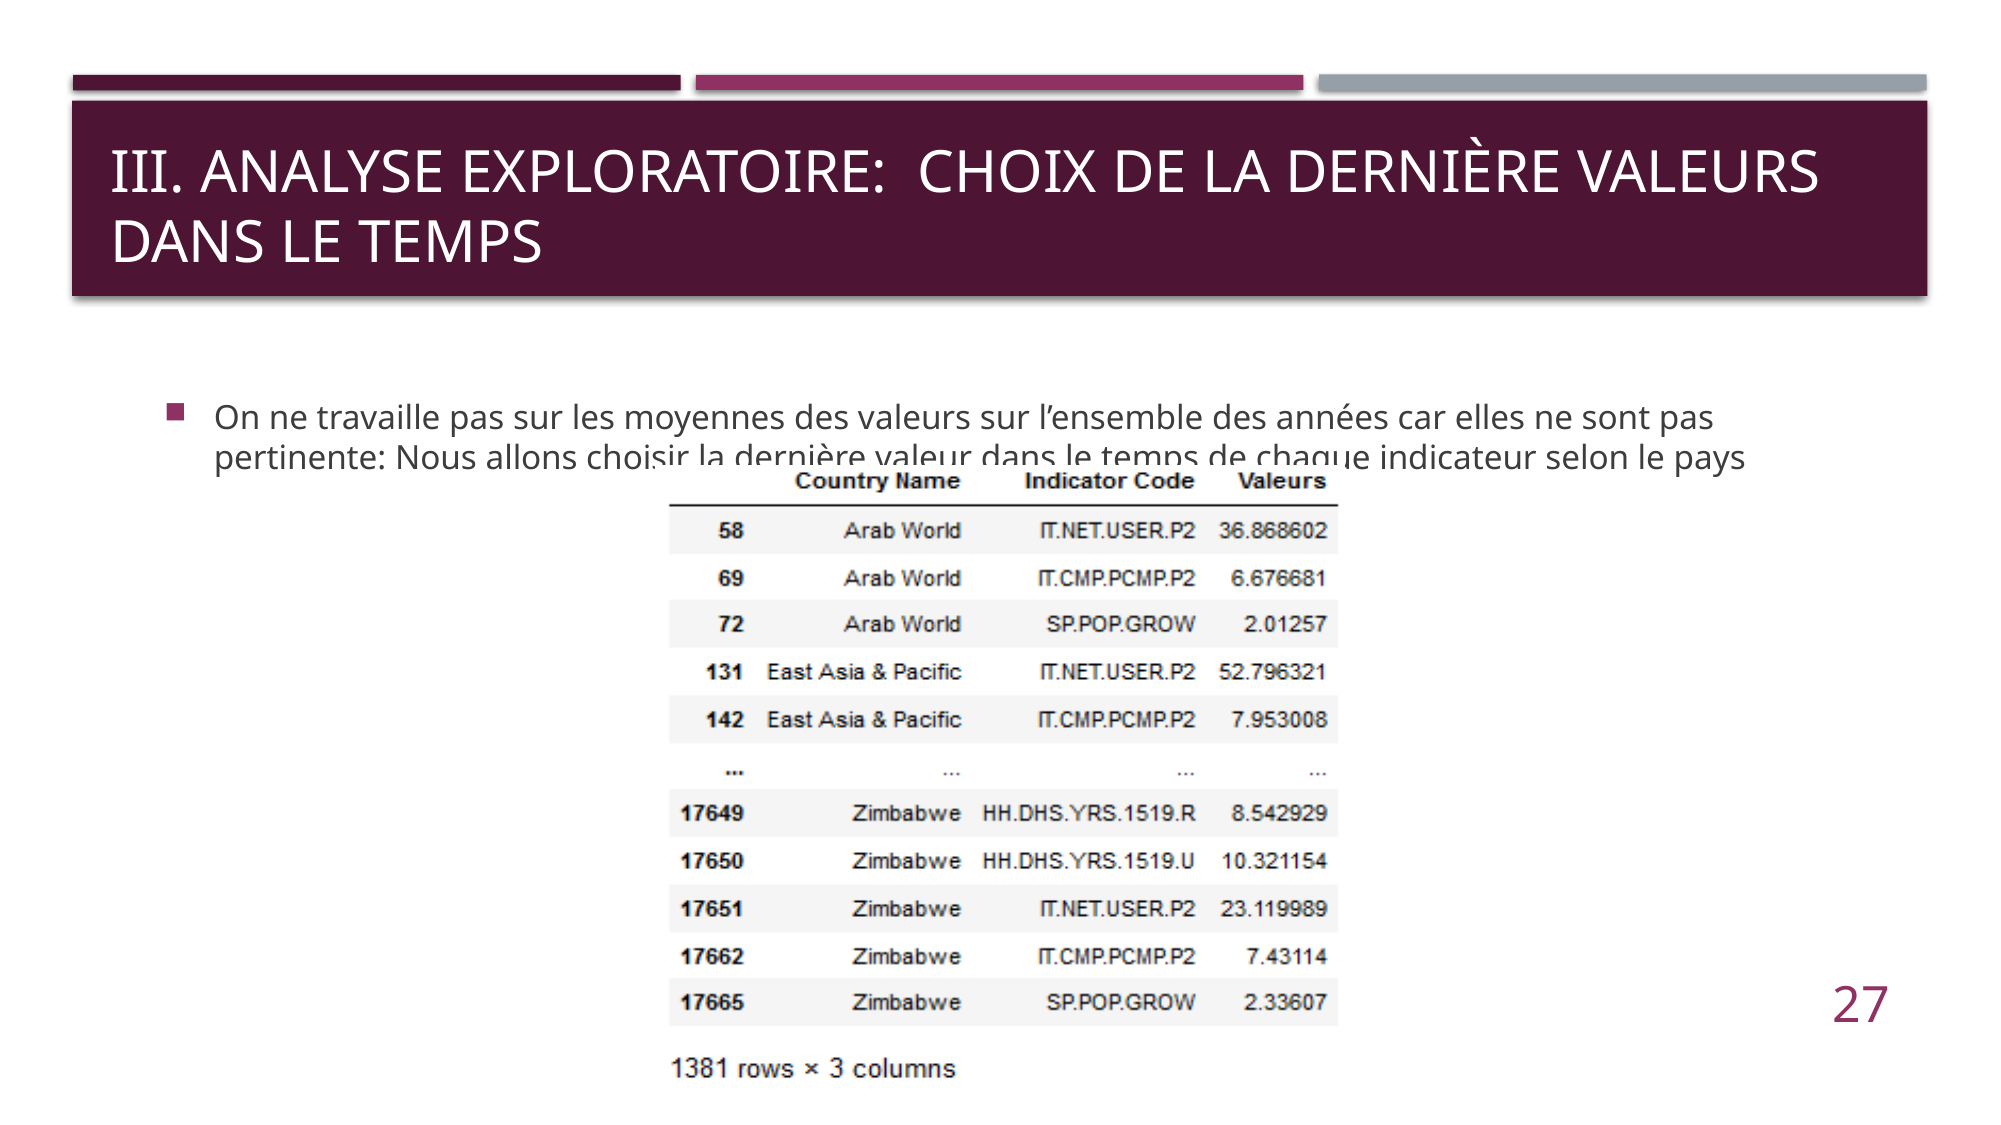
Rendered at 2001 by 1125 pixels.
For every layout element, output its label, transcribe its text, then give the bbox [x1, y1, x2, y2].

slide_number 27 [1732, 977, 1905, 1037]
list On ne travaille pas sur les moyennes des valeurs sur l’ensemble des années car elles ne sont pas pertinente: Nous allons choisir la dernière valeur dans le temps de chaque indicateur selon le pays [95, 324, 1905, 492]
title iiI. Analyse exploratoire: Choix de la dernière valeurs dans le temps [95, 115, 1905, 282]
picture [655, 464, 1345, 1094]
